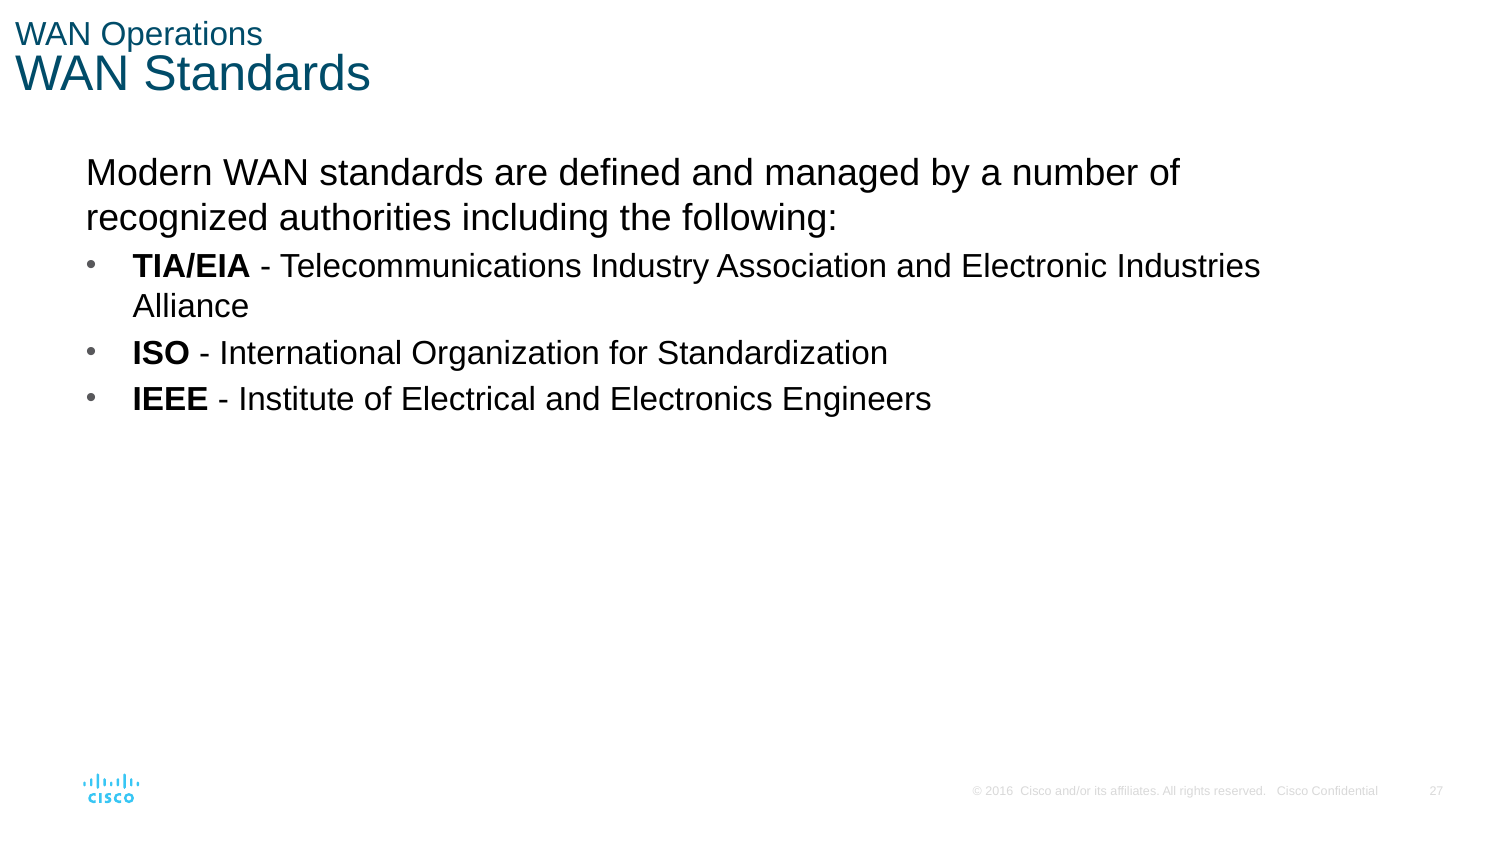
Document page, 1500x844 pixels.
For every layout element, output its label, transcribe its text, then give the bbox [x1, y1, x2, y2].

title WAN Operations WAN Standards [0, 0, 1369, 121]
list Modern WAN standards are defined and managed by a number of recognized authorities including the following: TIA/EIA - Telecommunications Industry Association and Electronic Industries Alliance ISO - International Organization for Standardization IEEE - Institute of Electrical and Electronics Engineers [70, 140, 1369, 739]
